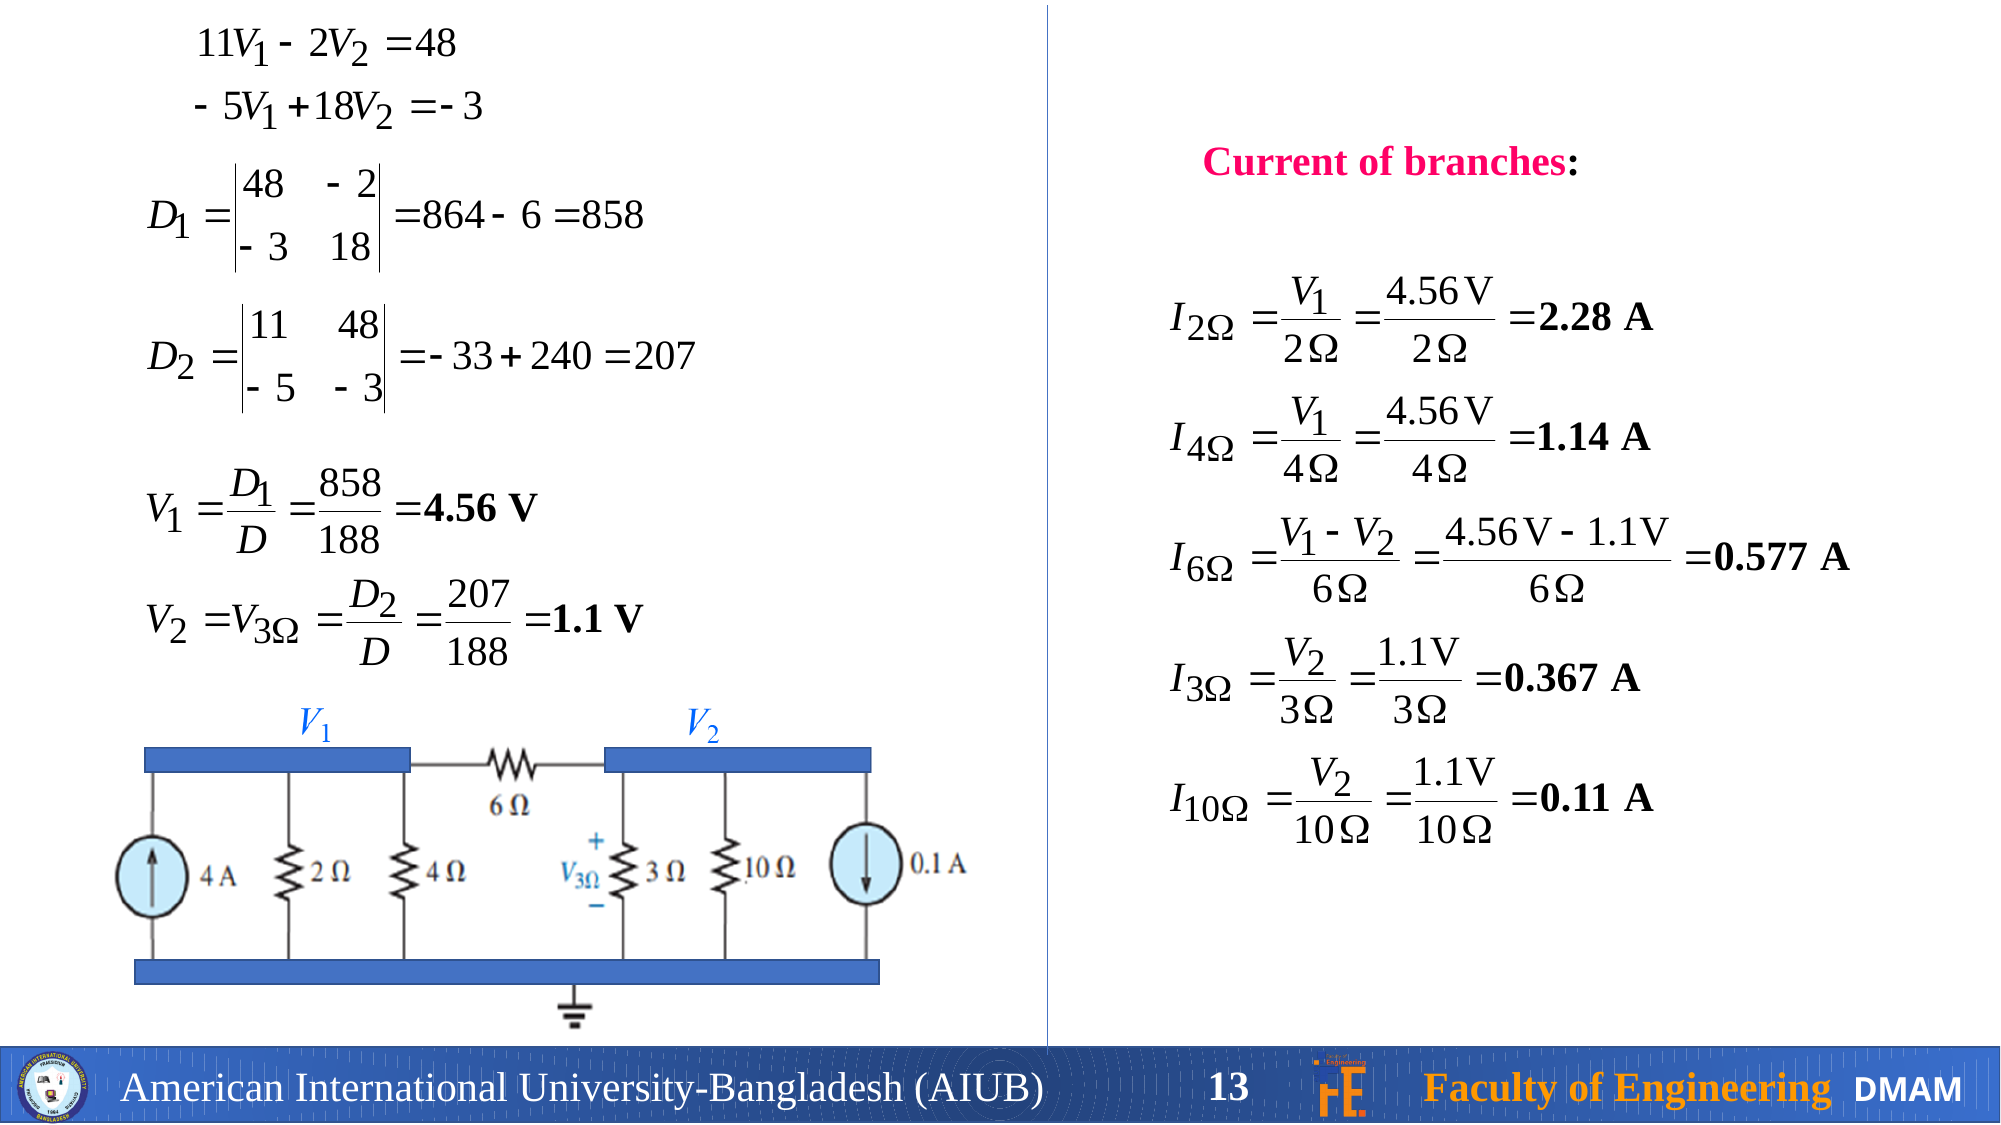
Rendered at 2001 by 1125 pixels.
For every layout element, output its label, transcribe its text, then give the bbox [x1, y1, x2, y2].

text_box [190, 18, 486, 136]
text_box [142, 159, 647, 277]
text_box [145, 458, 650, 671]
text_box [1165, 266, 1855, 859]
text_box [142, 300, 701, 417]
picture [15, 1049, 90, 1125]
picture [109, 684, 971, 1045]
text_box Current of branches: [1187, 126, 1692, 192]
text_box 13 [1146, 1053, 1311, 1114]
picture [1302, 1046, 1378, 1122]
